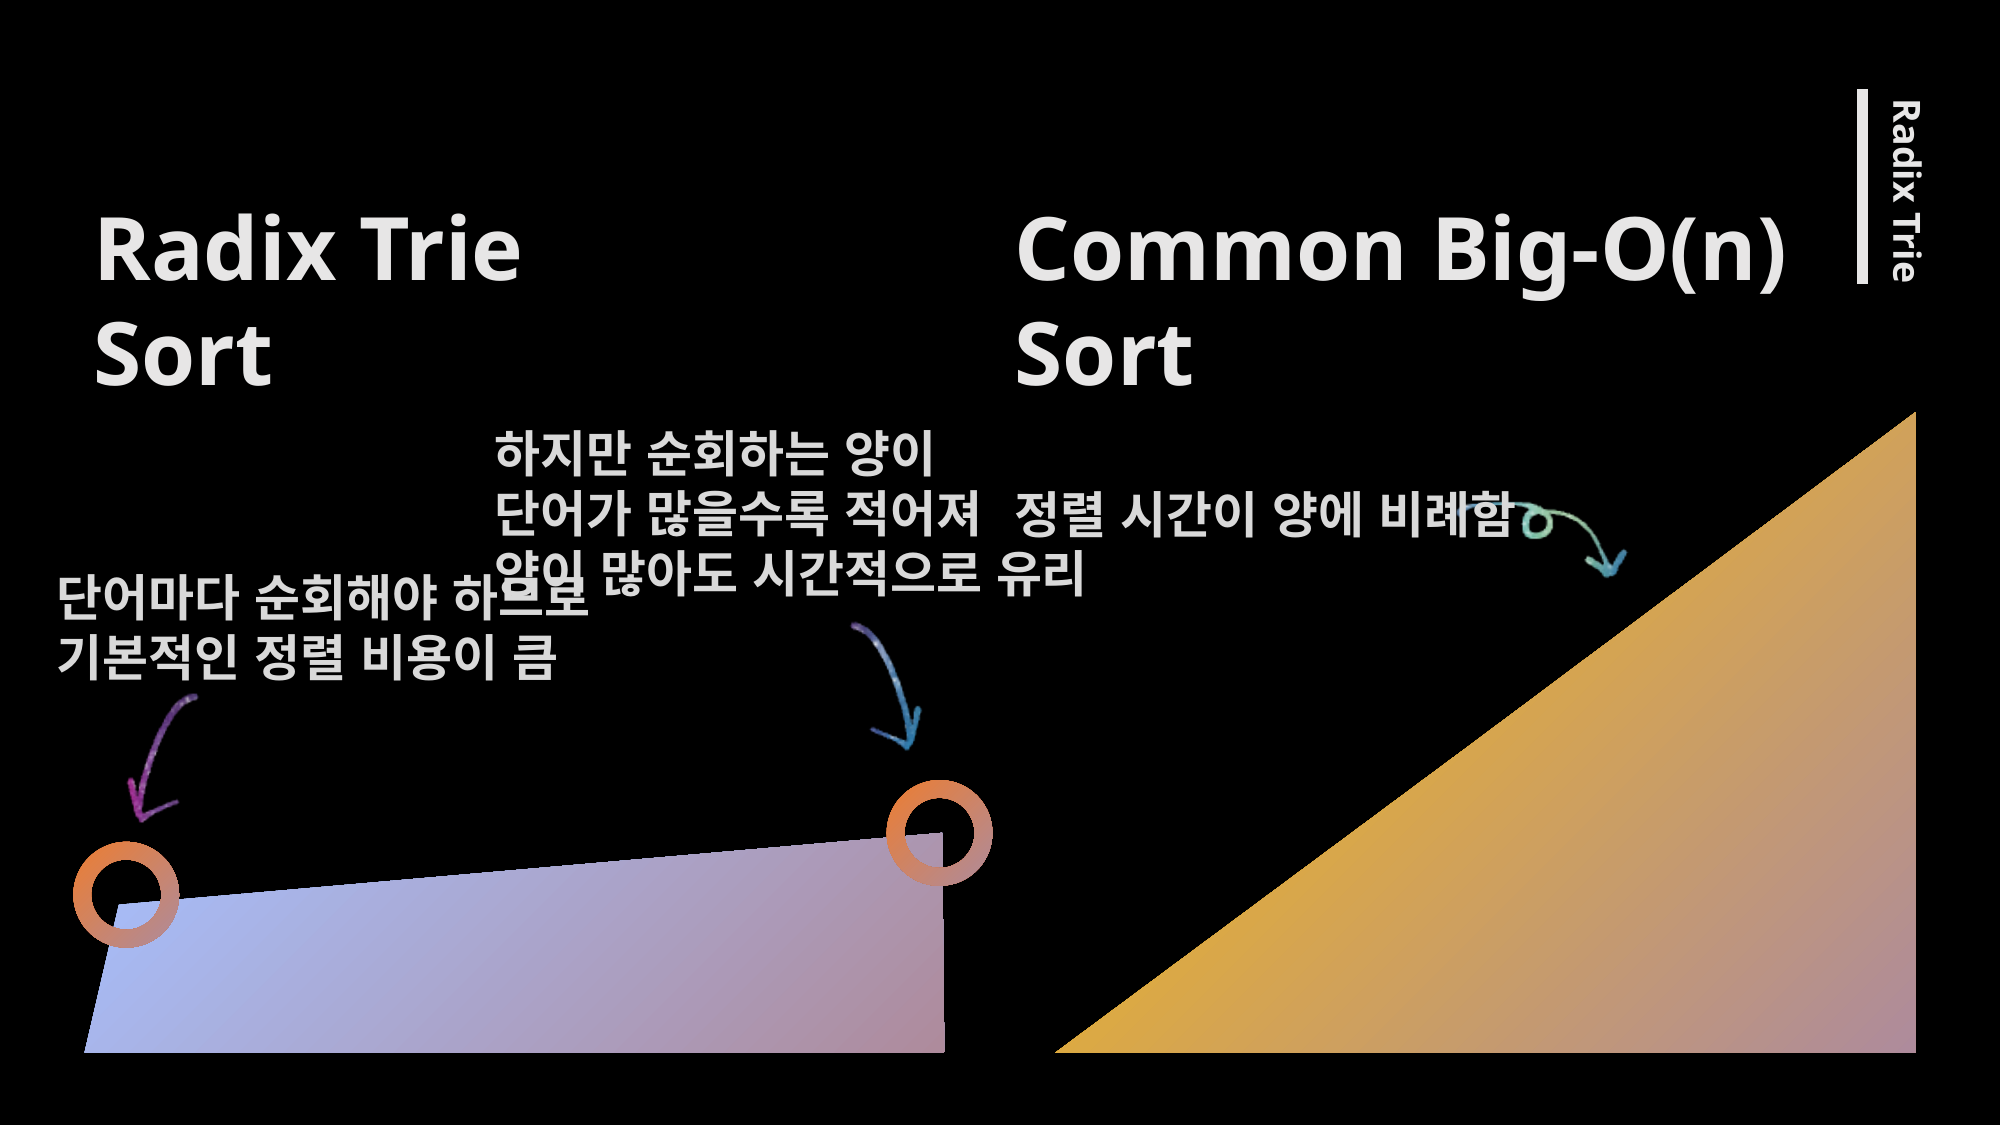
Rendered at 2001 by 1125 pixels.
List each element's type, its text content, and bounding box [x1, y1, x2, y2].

text_box [83, 836, 946, 1054]
text_box 하지만 순회하는 양이 단어가 많을수록 적어져 양이 많아도 시간적으로 유리 [479, 415, 1103, 611]
text_box [1052, 410, 1917, 1054]
text_box Common Big-O(n) Sort [999, 185, 1910, 410]
picture [1451, 495, 1633, 584]
text_box [72, 840, 181, 949]
picture [846, 616, 928, 757]
text_box [906, 831, 944, 866]
text_box 단어마다 순회해야 하므로 기본적인 정렬 비용이 큼 [41, 559, 606, 694]
text_box [885, 779, 994, 887]
text_box 정렬 시간이 양에 비례함 [999, 475, 1532, 551]
picture [123, 694, 205, 829]
text_box Radix Trie Sort [78, 185, 999, 410]
